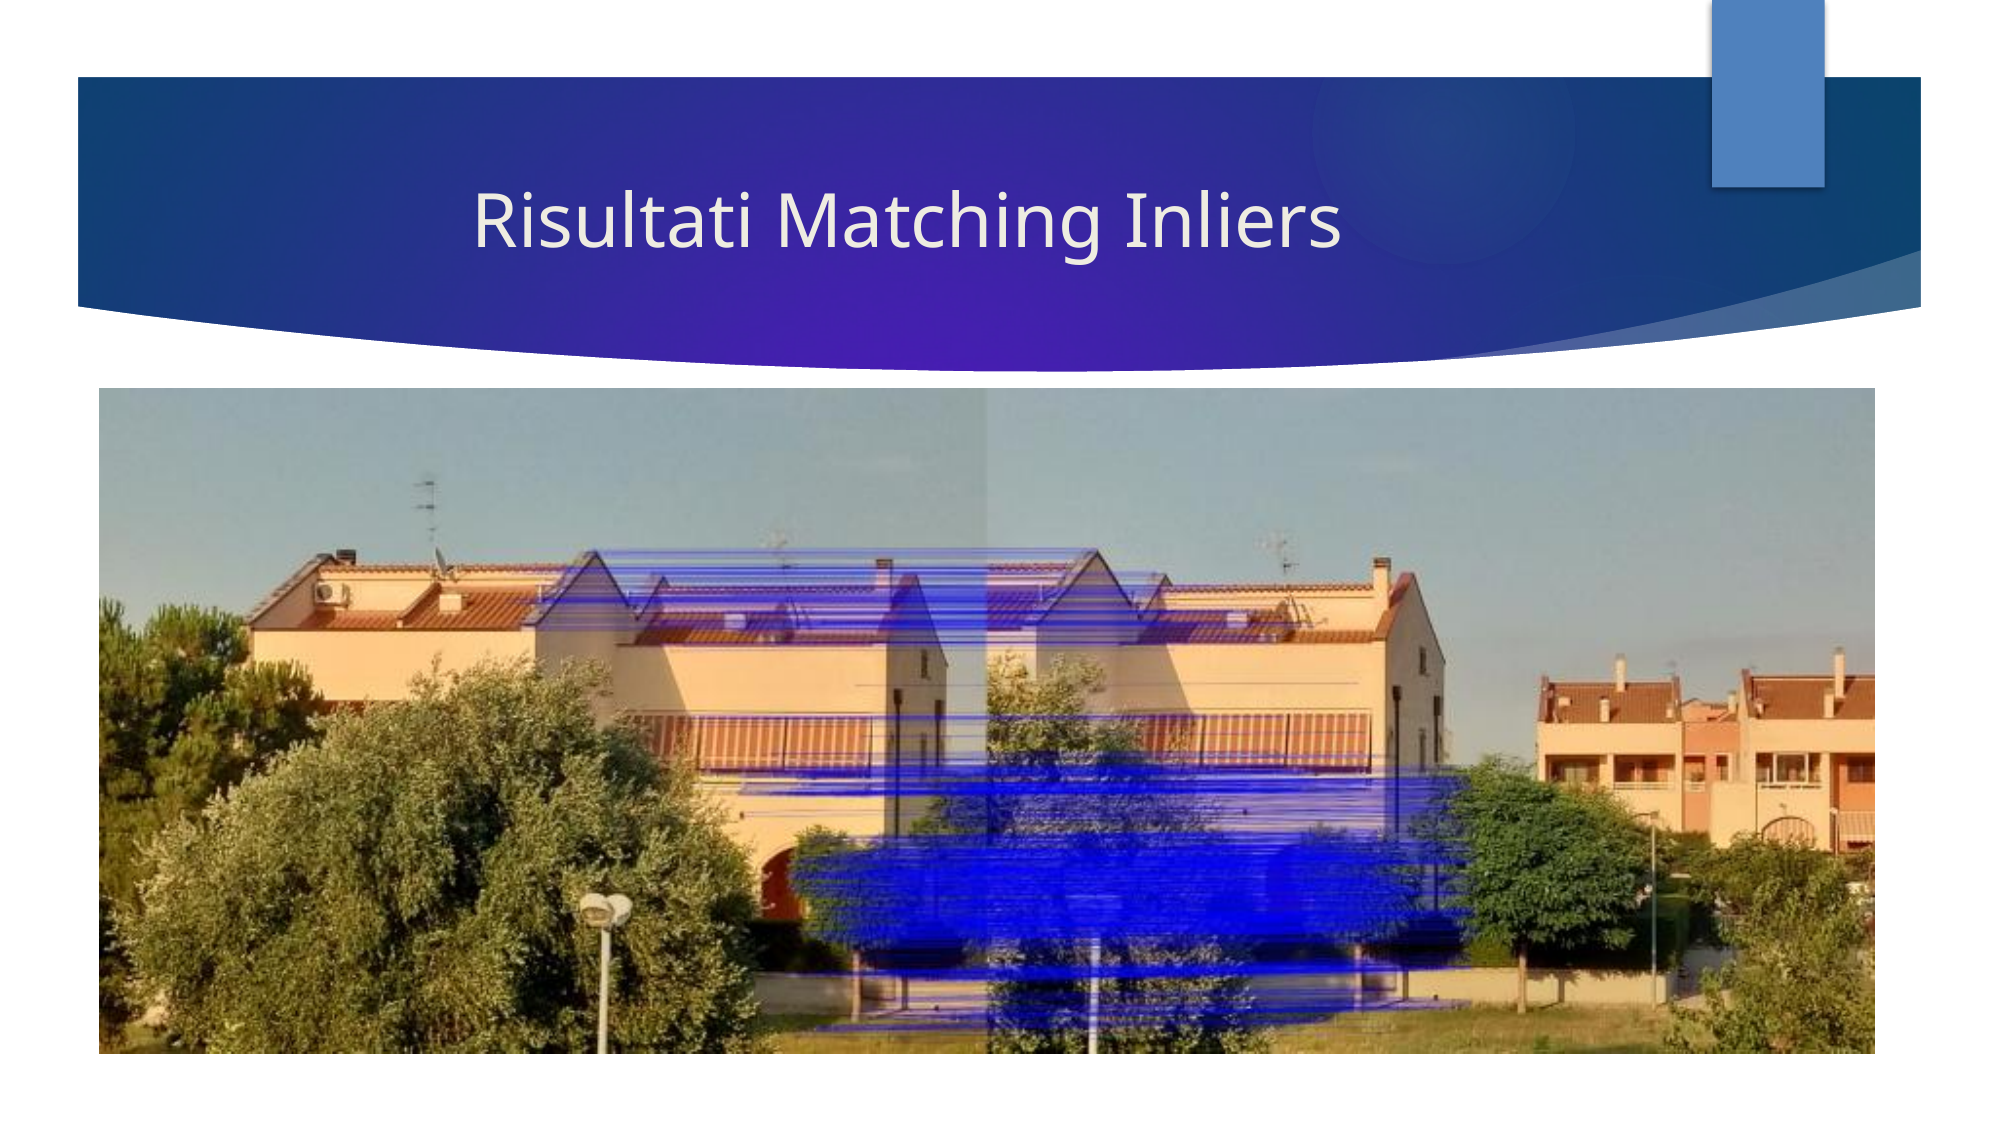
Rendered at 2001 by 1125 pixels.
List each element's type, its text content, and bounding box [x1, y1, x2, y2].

title Risultati Matching Inliers [189, 159, 1627, 276]
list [99, 387, 1876, 1054]
